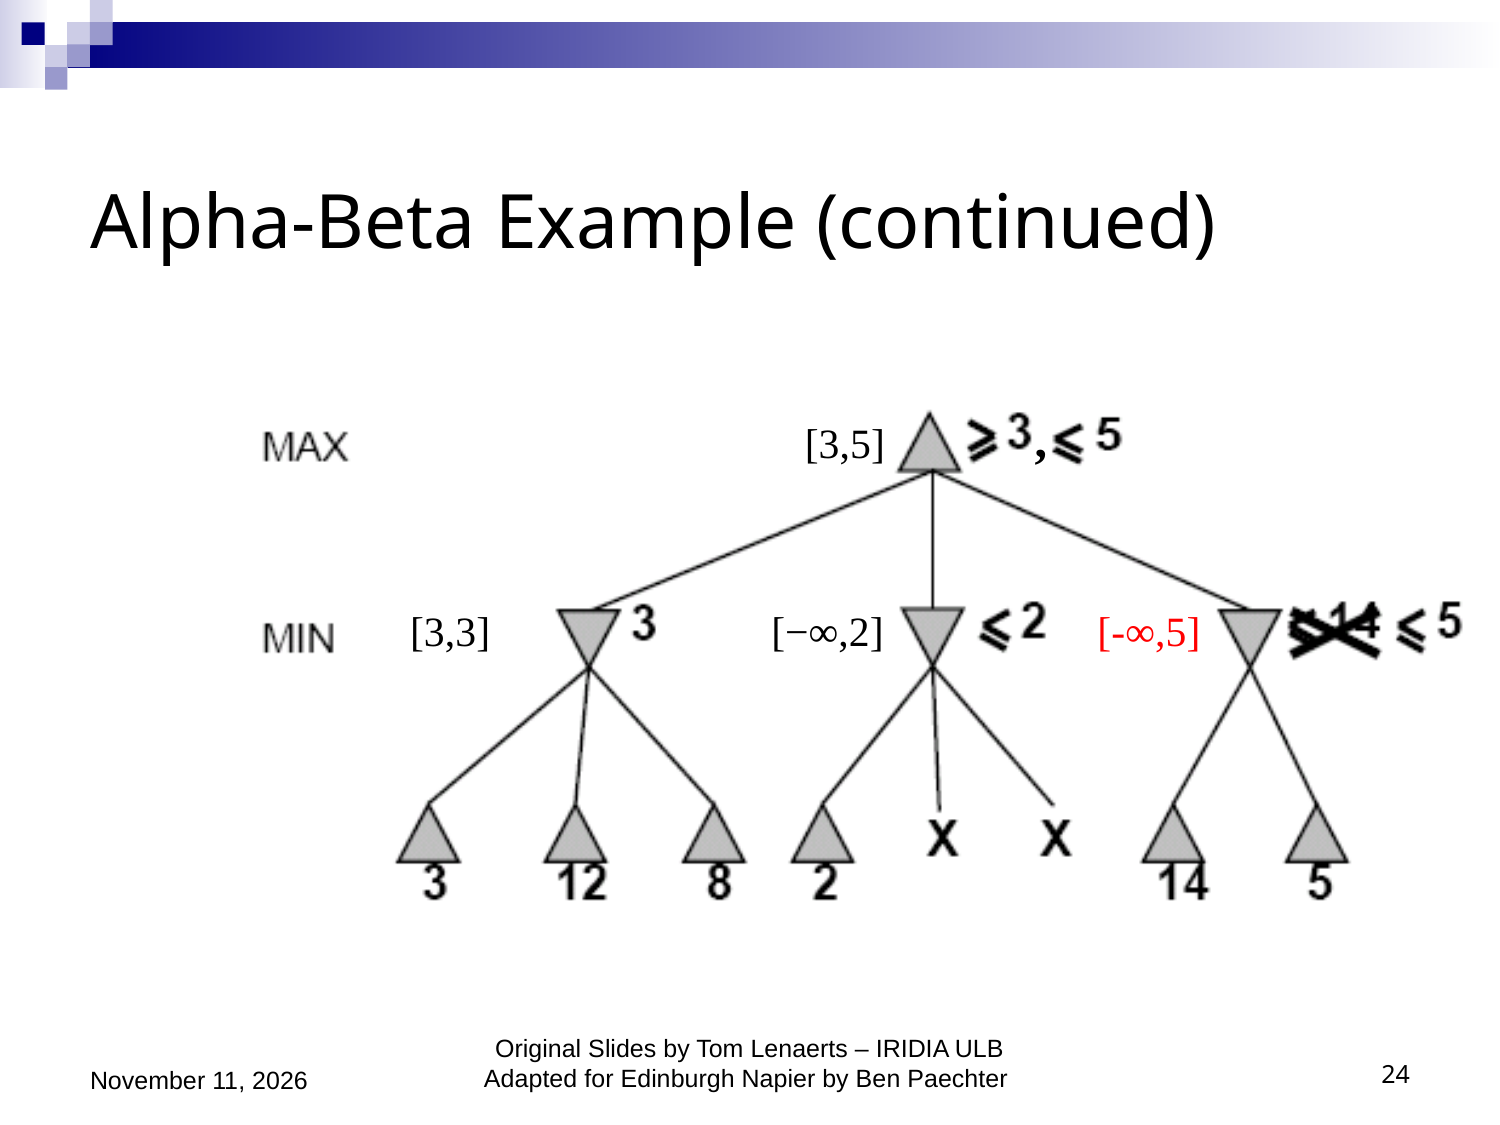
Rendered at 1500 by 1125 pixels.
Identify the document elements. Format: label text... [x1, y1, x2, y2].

footer Original Slides by Tom Lenaerts – IRIDIA ULB Adapted for Edinburgh Napier by Ben Paechter [466, 1025, 1034, 1100]
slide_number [75, 1024, 425, 1103]
slide_number 24 [1074, 1025, 1425, 1100]
picture [249, 394, 1487, 915]
title Alpha-Beta Example (continued) [75, 125, 1425, 313]
